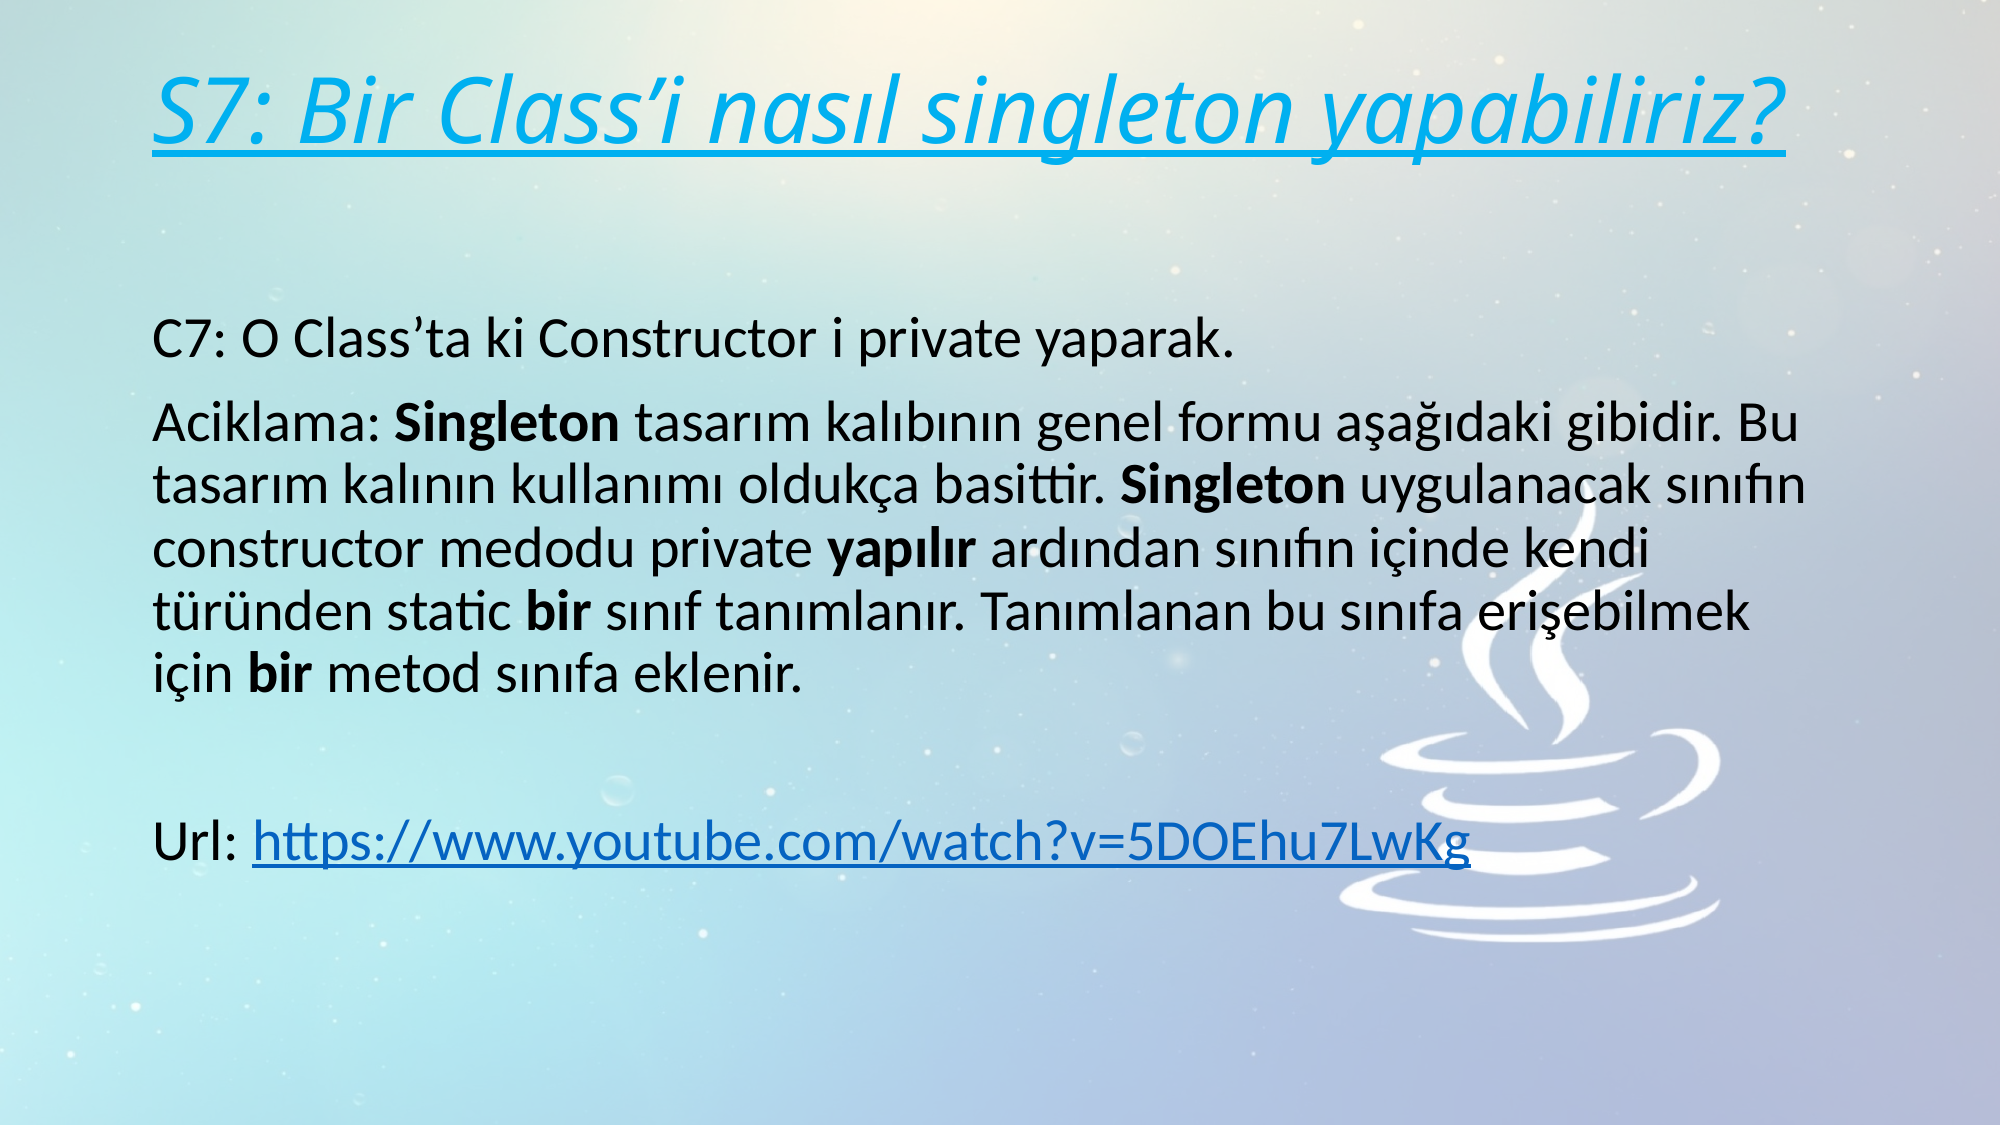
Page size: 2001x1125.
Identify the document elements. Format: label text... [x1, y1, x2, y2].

list C7: O Class’ta ki Constructor i private yaparak. Aciklama: Singleton tasarım kalıbının genel formu aşağıdaki gibidir. Bu tasarım kalının kullanımı oldukça basittir. Singleton uygulanacak sınıfın constructor medodu private yapılır ardından sınıfın içinde kendi türünden static bir sınıf tanımlanır. Tanımlanan bu sınıfa erişebilmek için bir metod sınıfa eklenir. Url: https://www.youtube.com/watch?v=5DOEhu7LwKg [137, 299, 1863, 1014]
title S7: Bir Class’i nasıl singleton yapabiliriz? [137, 59, 1863, 278]
